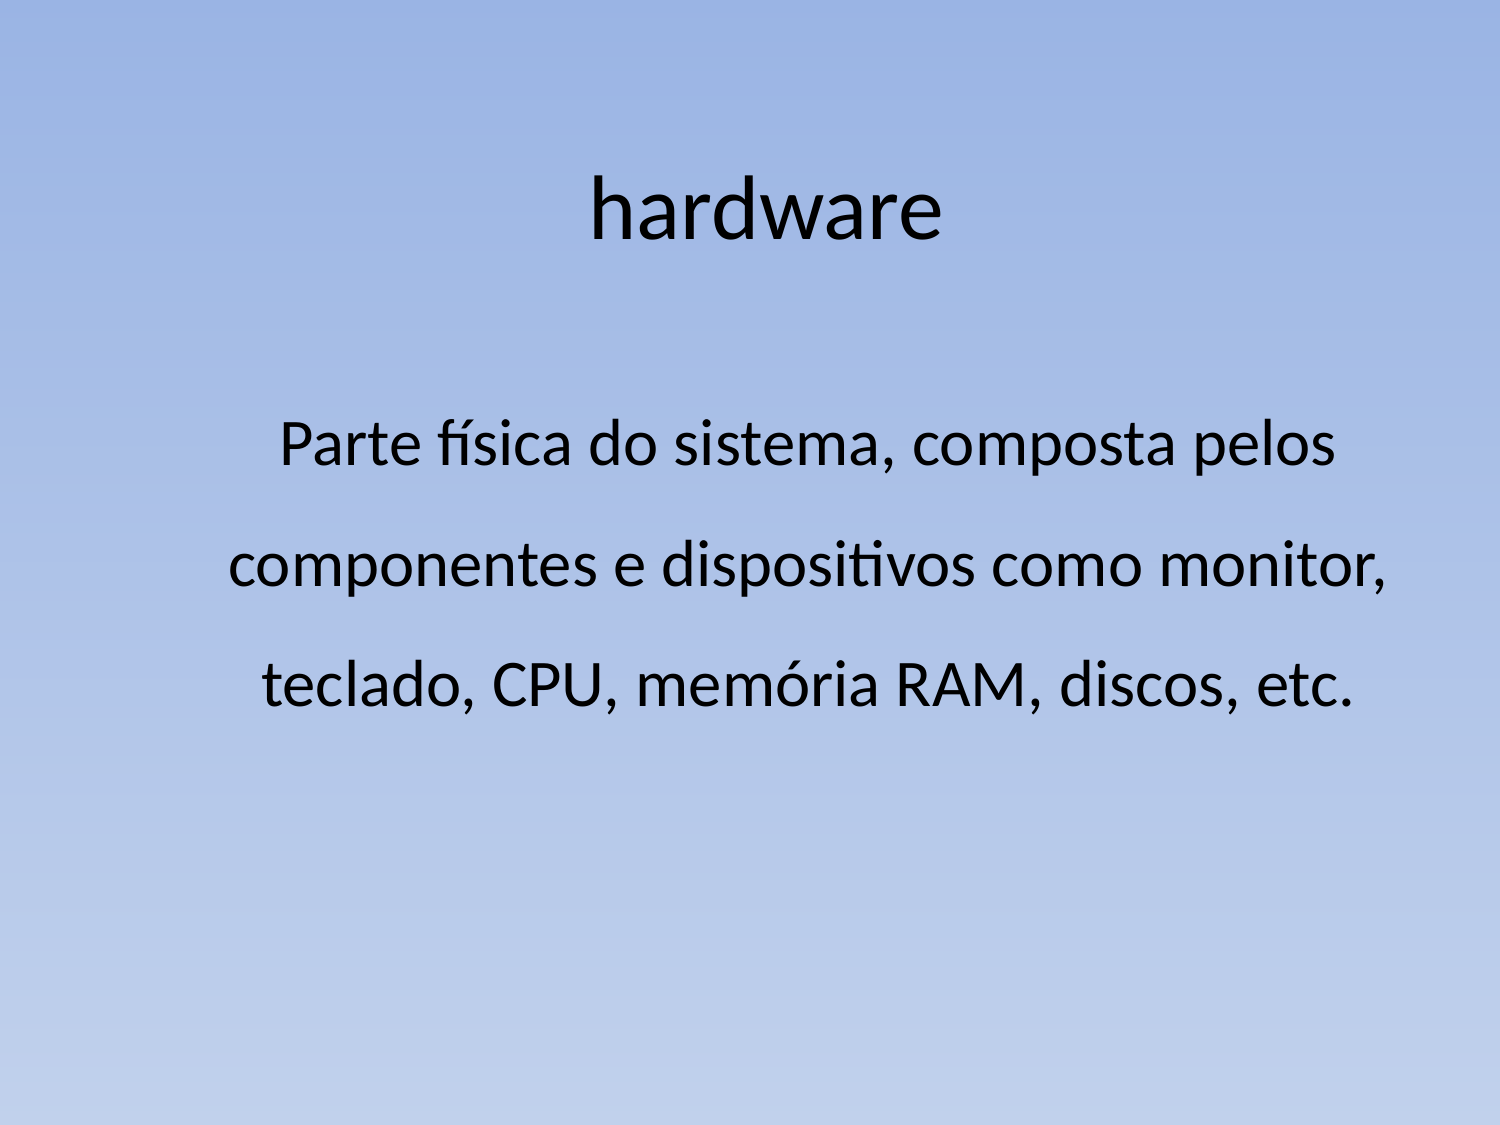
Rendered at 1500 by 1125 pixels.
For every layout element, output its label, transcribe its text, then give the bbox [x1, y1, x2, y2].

subtitle Parte física do sistema, composta pelos componentes e dispositivos como monitor, teclado, CPU, memória RAM, discos, etc. [117, 351, 1500, 1008]
title hardware [128, 82, 1404, 324]
